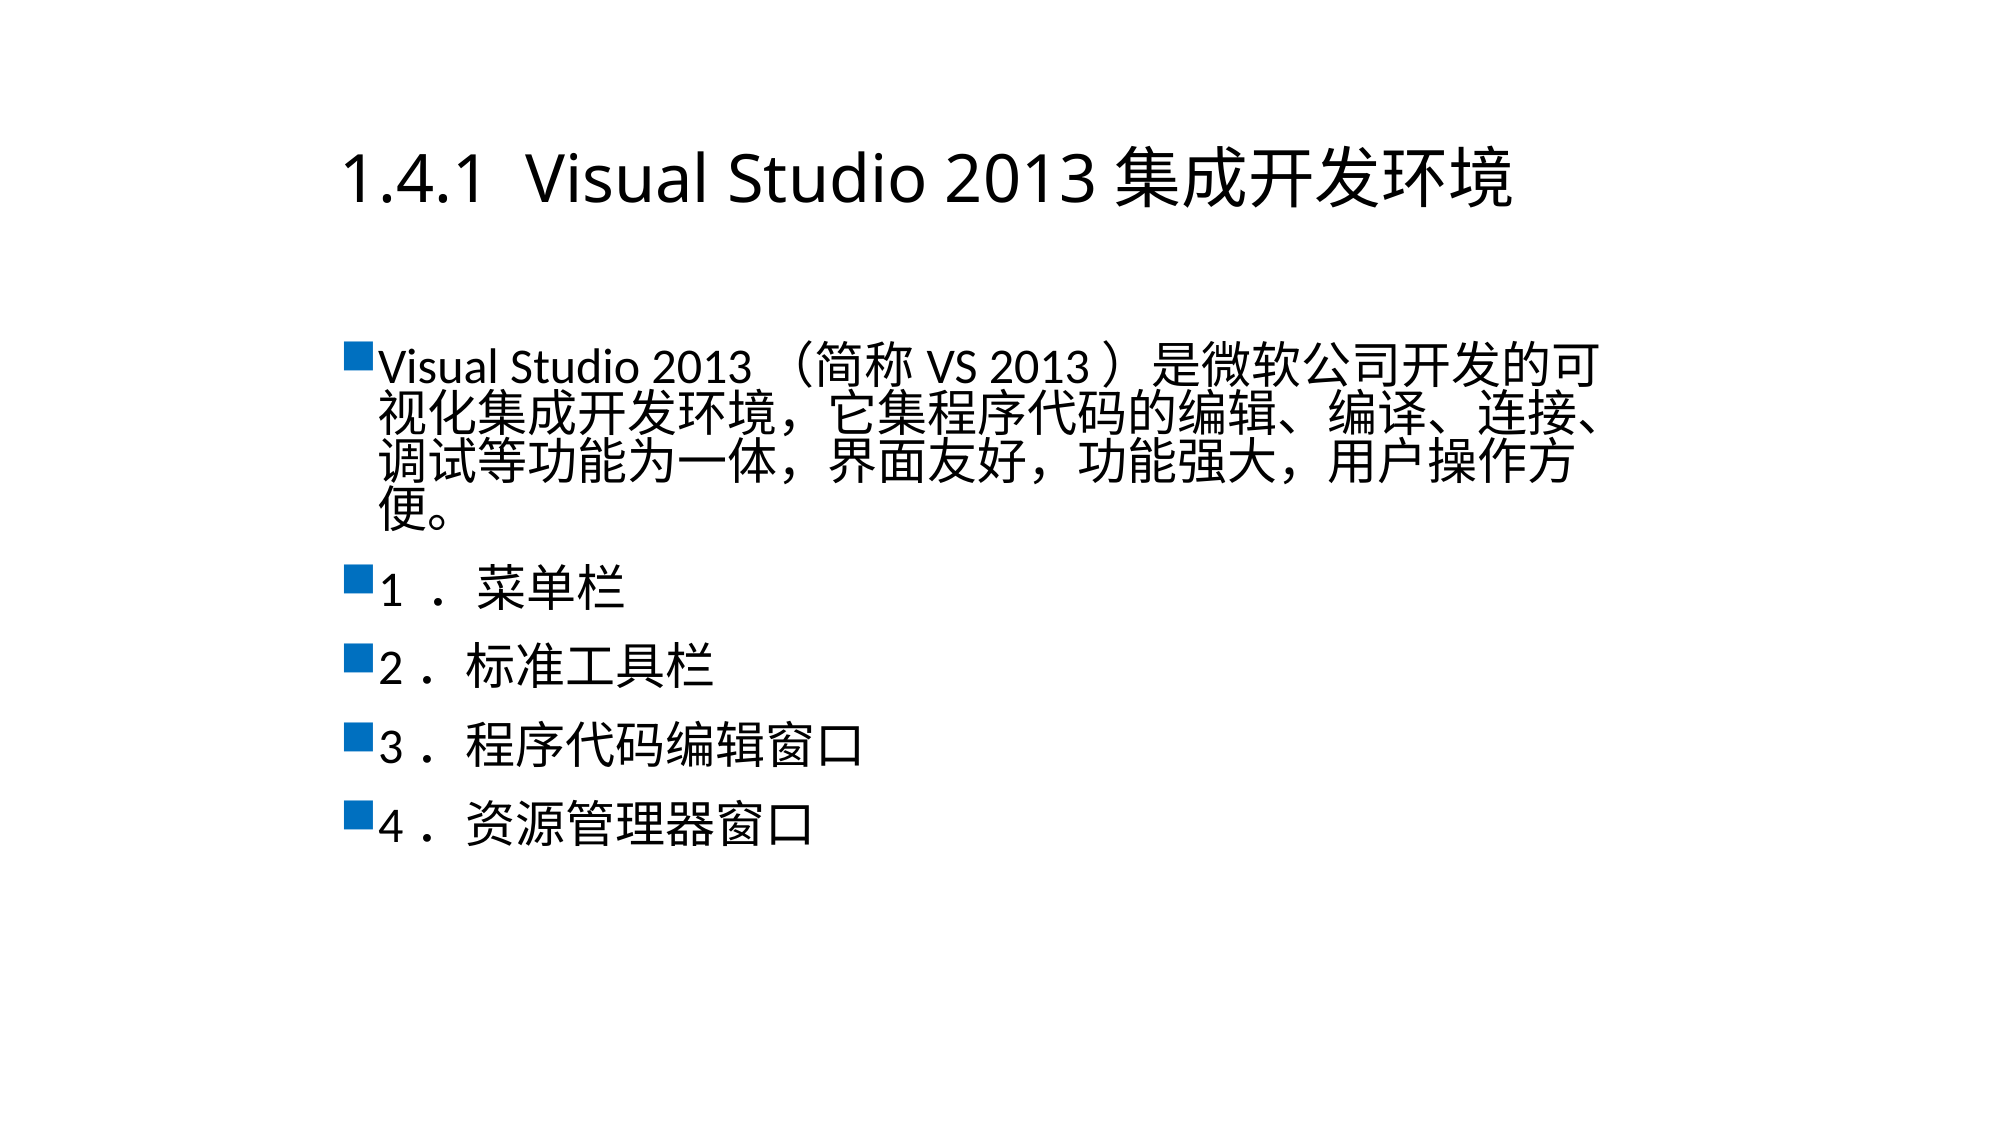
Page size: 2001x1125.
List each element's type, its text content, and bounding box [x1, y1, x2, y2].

title 1.4.1 Visual Studio 2013集成开发环境 [324, 87, 1675, 275]
list Visual Studio 2013（简称VS 2013）是微软公司开发的可视化集成开发环境，它集程序代码的编辑、编译、连接、调试等功能为一体，界面友好，功能强大，用户操作方便。 1 ．菜单栏 2．标准工具栏 3．程序代码编辑窗口 4．资源管理器窗口 [324, 337, 1638, 1038]
